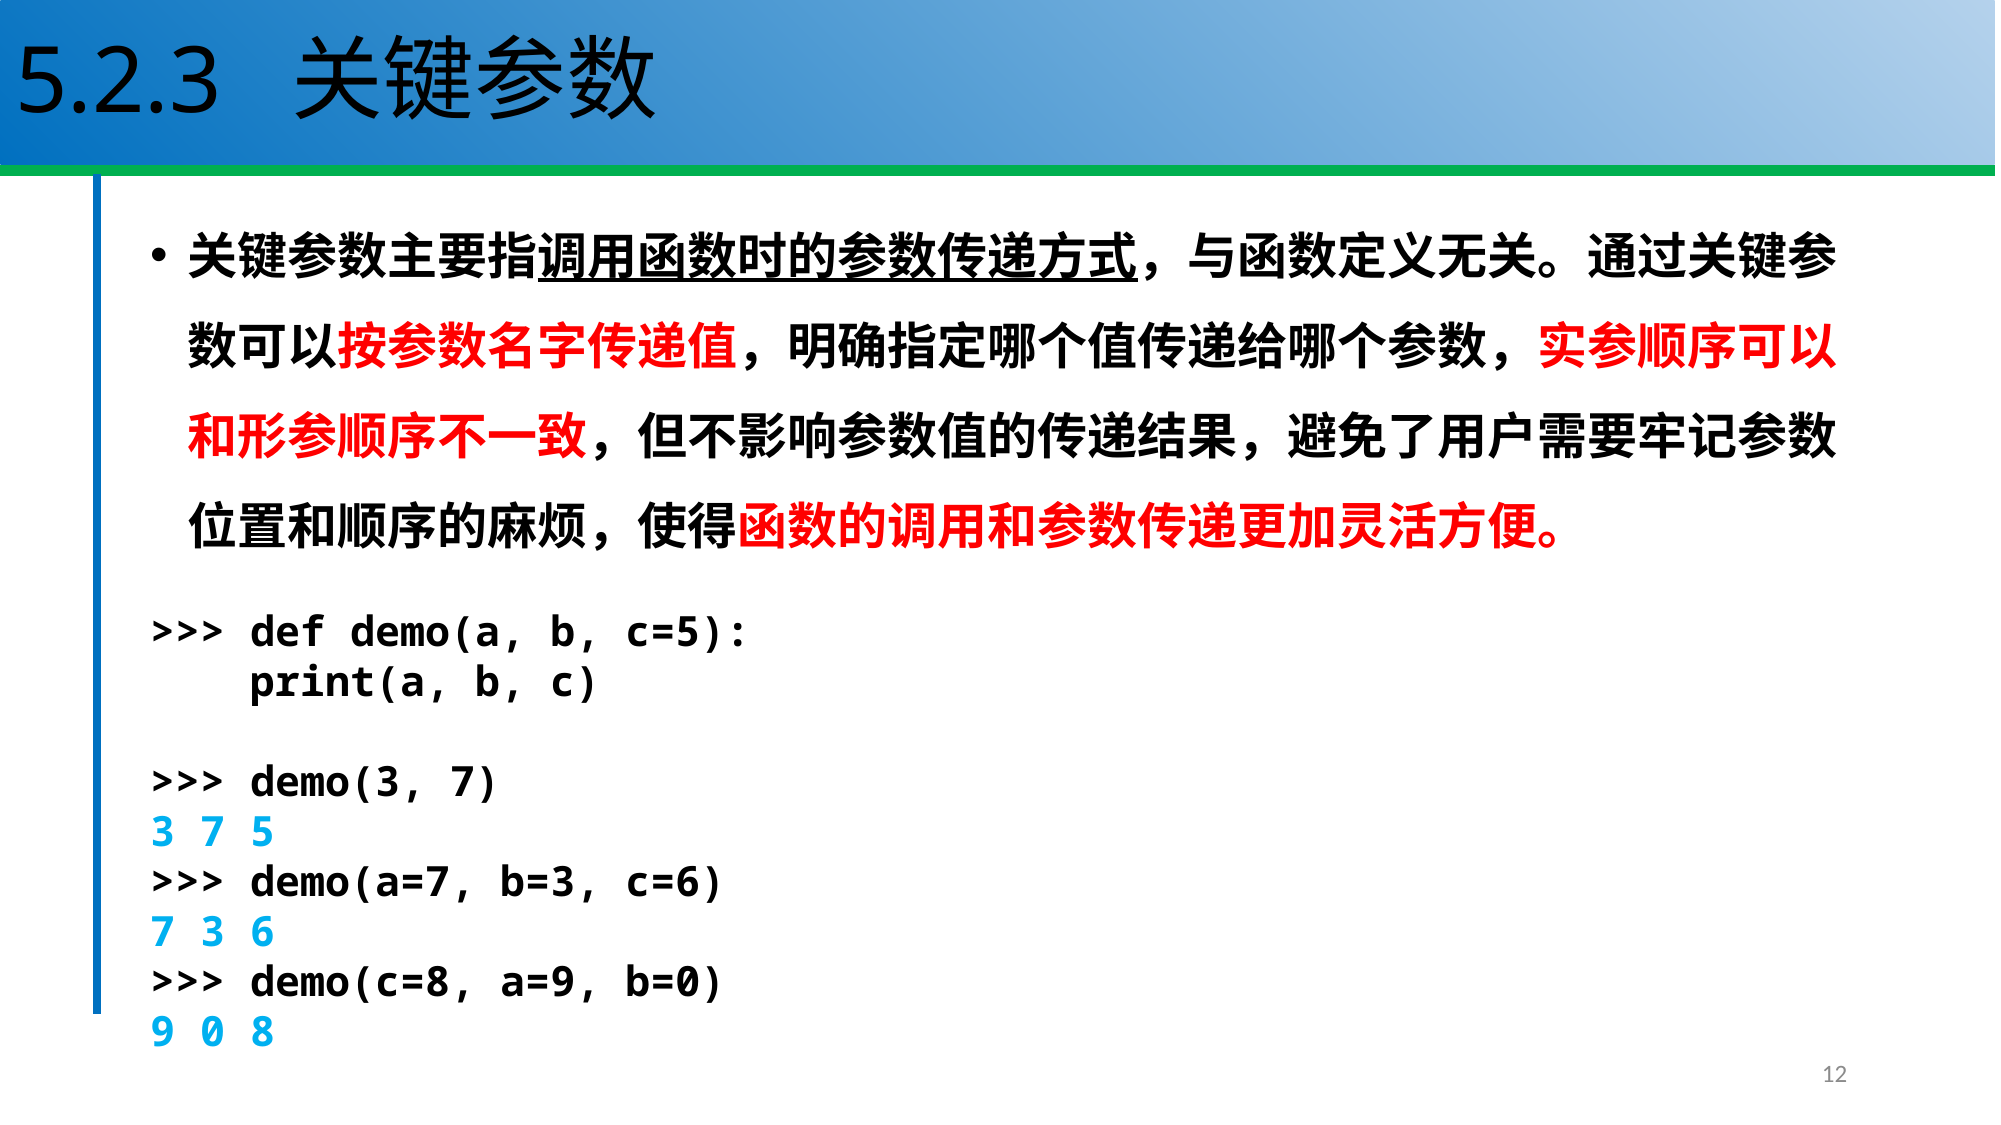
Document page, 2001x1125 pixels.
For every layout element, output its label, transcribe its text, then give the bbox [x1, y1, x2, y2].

list 关键参数主要指调用函数时的参数传递方式，与函数定义无关。通过关键参数可以按参数名字传递值，明确指定哪个值传递给哪个参数，实参顺序可以和形参顺序不一致，但不影响参数值的传递结果，避免了用户需要牢记参数位置和顺序的麻烦，使得函数的调用和参数传递更加灵活方便。 >>> def demo(a, b, c=5): print(a, b, c) >>> demo(3, 7) 3 7 5 >>> demo(a=7, b=3, c=6) 7 3 6 >>> demo(c=8, a=9, b=0) 9 0 8 [134, 186, 1860, 1073]
title 5.2.3 关键参数 [0, 0, 1995, 165]
slide_number 12 [1412, 1042, 1863, 1103]
